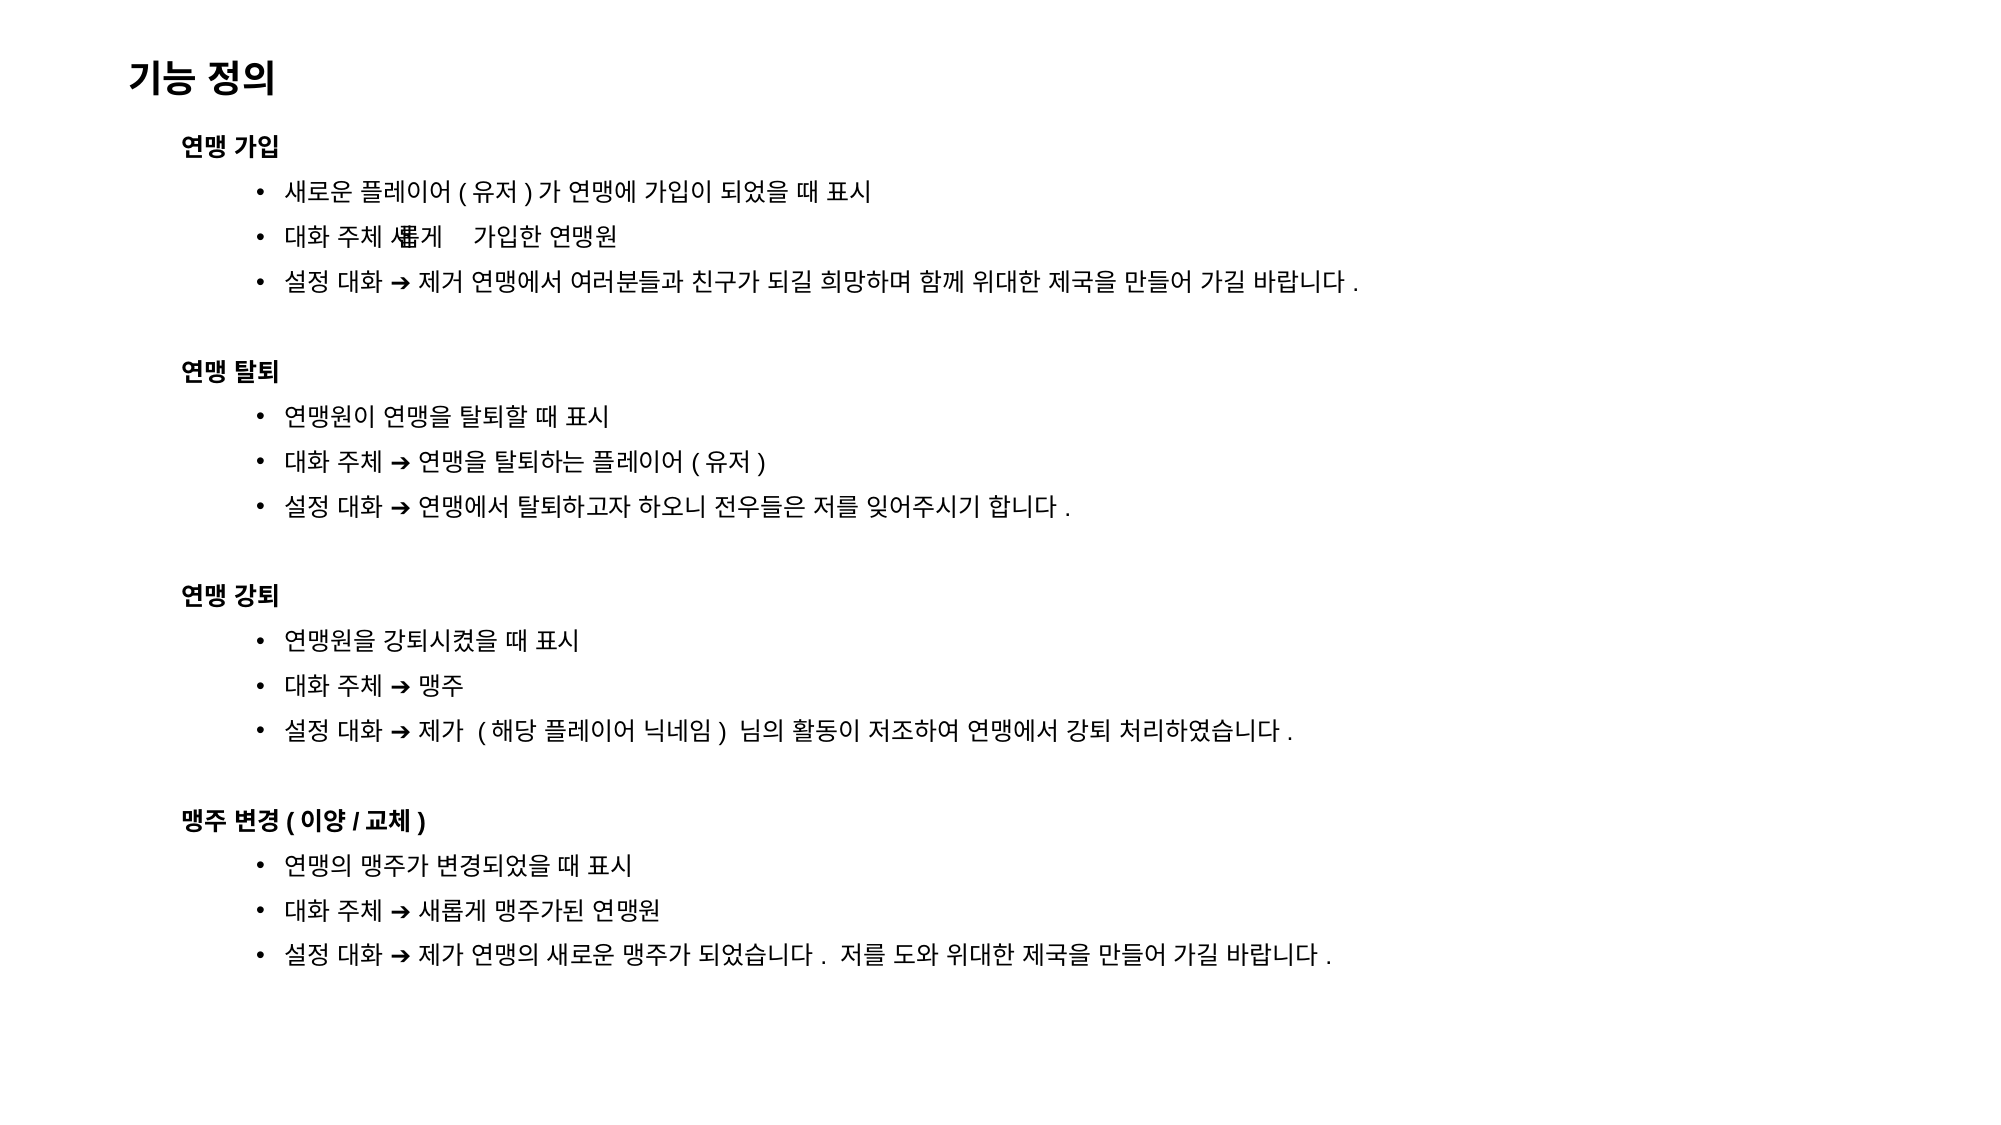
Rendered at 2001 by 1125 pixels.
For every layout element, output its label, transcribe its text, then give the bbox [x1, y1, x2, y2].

text_box 연맹 가입 새로운 플레이어(유저)가 연맹에 가입이 되었을 때 표시 대화 주체 ➔ 새롭게 가입한 연맹원 설정 대화 ➔ 제거 연맹에서 여러분들과 친구가 되길 희망하며 함께 위대한 제국을 만들어 가길 바랍니다. 연맹 탈퇴 연맹원이 연맹을 탈퇴할 때 표시 대화 주체 ➔ 연맹을 탈퇴하는 플레이어(유저) 설정 대화 ➔ 연맹에서 탈퇴하고자 하오니 전우들은 저를 잊어주시기 합니다. 연맹 강퇴 연맹원을 강퇴시켰을 때 표시 대화 주체 ➔ 맹주 설정 대화 ➔ 제가 (해당 플레이어 닉네임) 님의 활동이 저조하여 연맹에서 강퇴 처리하였습니다. 맹주 변경(이양/교체) 연맹의 맹주가 변경되었을 때 표시 대화 주체 ➔ 새롭게 맹주가된 연맹원 설정 대화 ➔ 제가 연맹의 새로운 맹주가 되었습니다. 저를 도와 위대한 제국을 만들어 가길 바랍니다. [166, 109, 2000, 988]
text_box 기능 정의 [113, 47, 309, 108]
